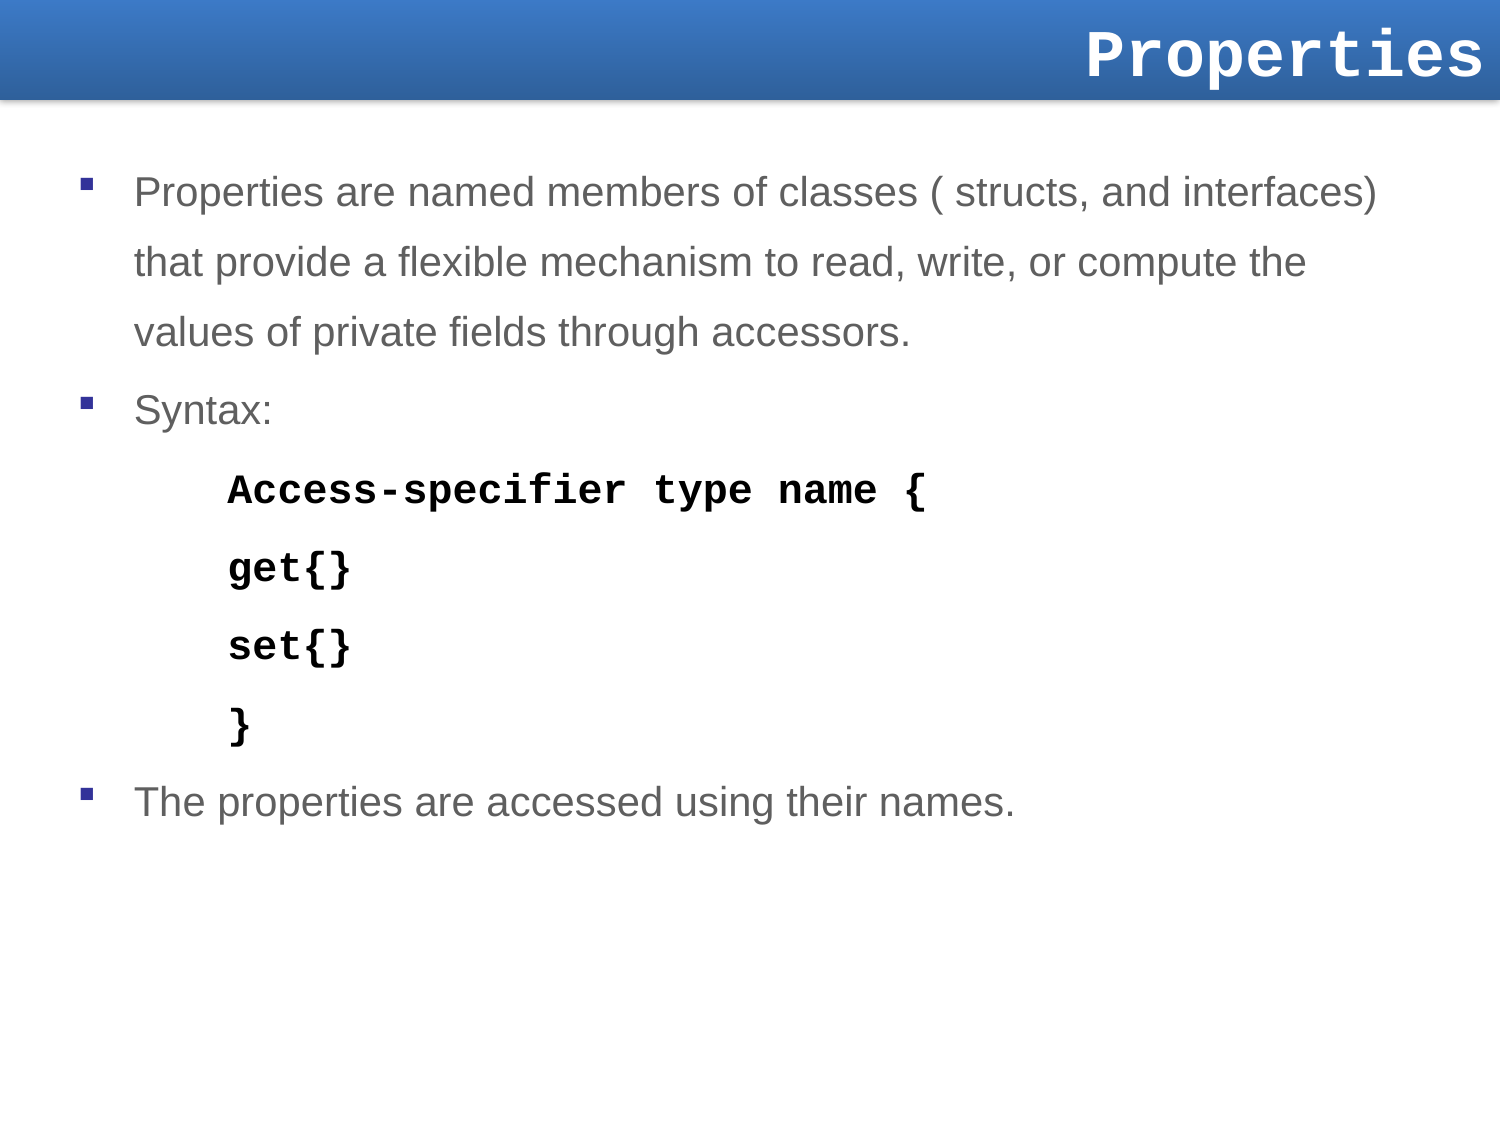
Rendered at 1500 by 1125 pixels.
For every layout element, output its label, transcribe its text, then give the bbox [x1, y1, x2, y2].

text_box Properties are named members of classes ( structs, and interfaces) that provide a flexible mechanism to read, write, or compute the values of private fields through accessors. Syntax: Access-specifier type name { get{} set{} } The properties are accessed using their names. [62, 137, 1450, 1038]
text_box Properties [0, 0, 1500, 100]
